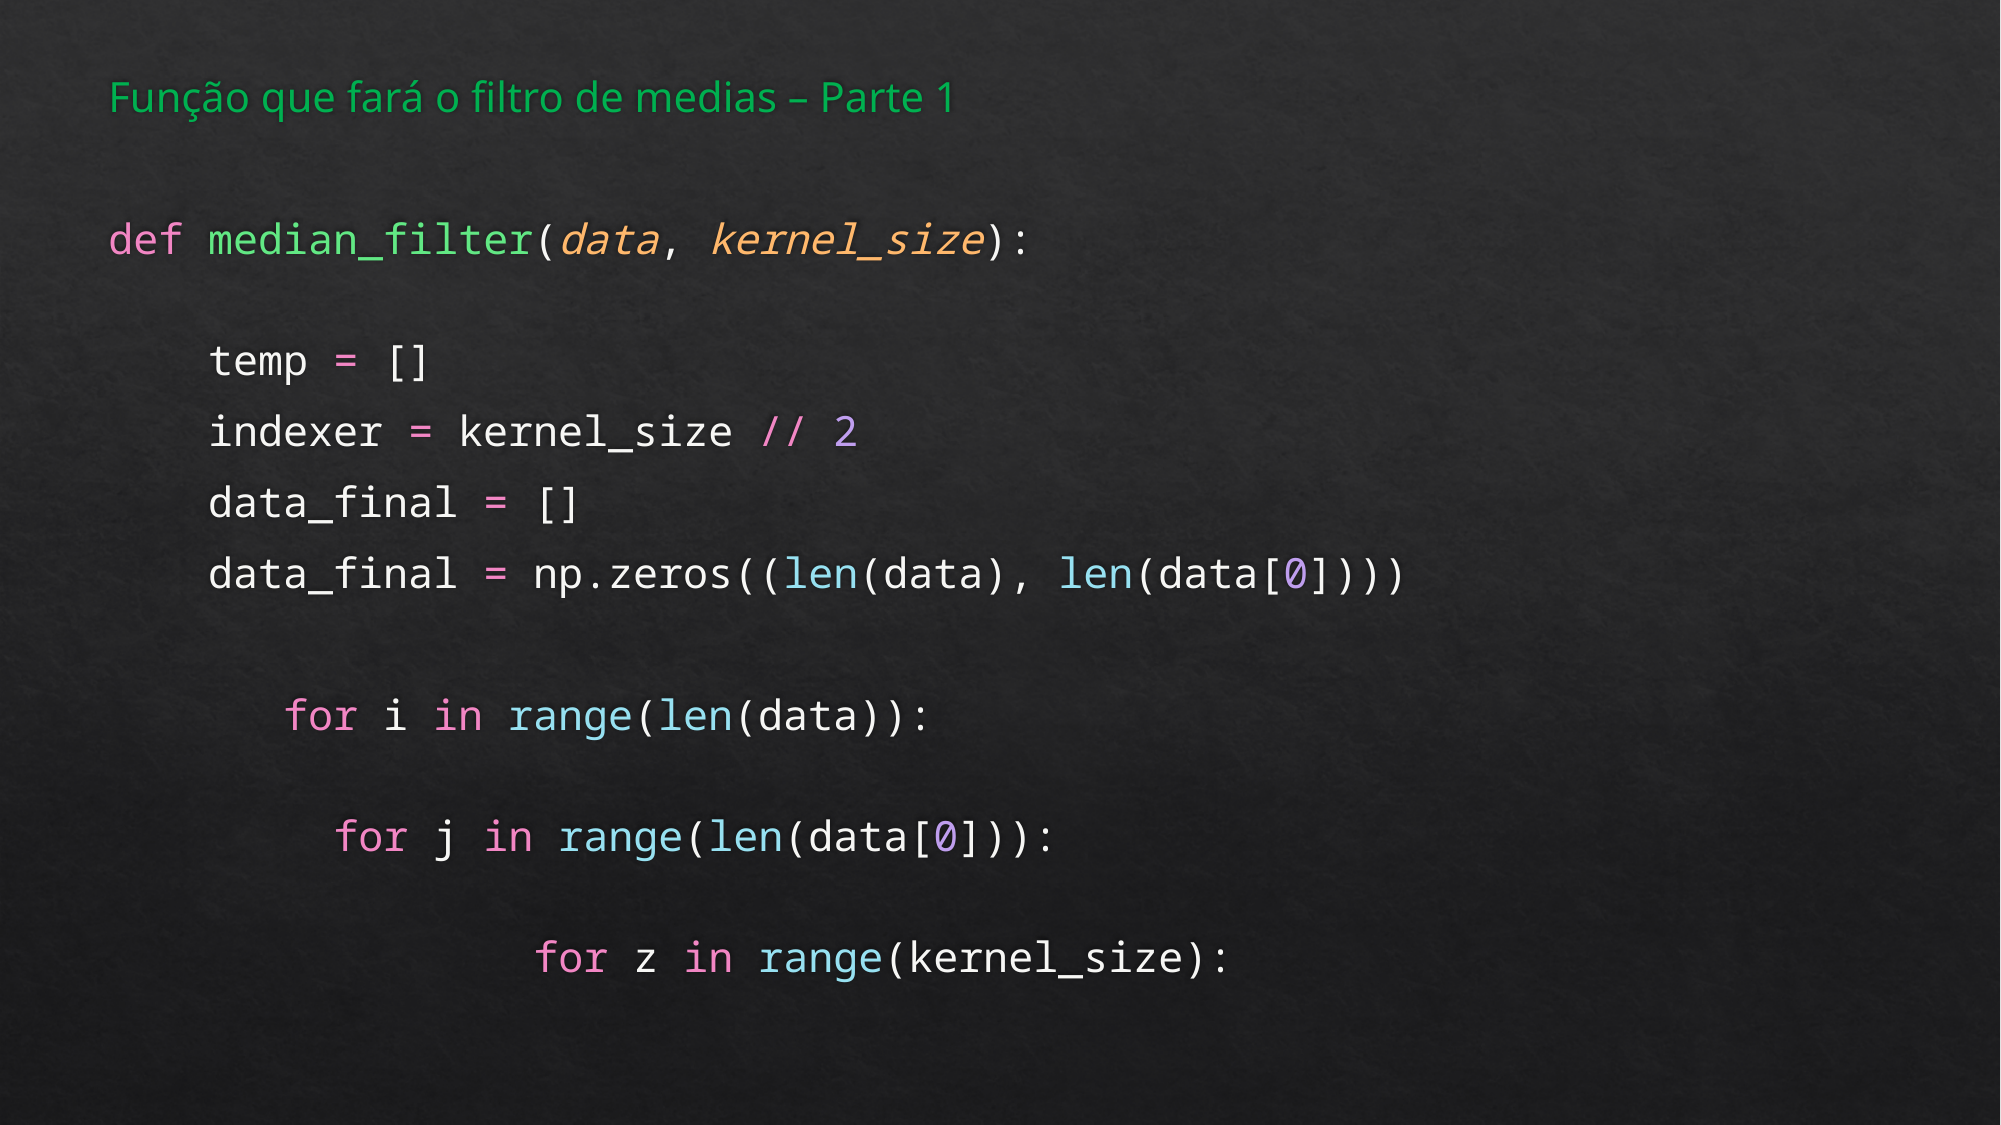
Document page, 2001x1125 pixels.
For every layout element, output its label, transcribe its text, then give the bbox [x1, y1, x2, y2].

subtitle Função que fará o filtro de medias – Parte 1 def median_filter(data, kernel_size): temp = [] indexer = kernel_size // 2 data_final = [] data_final = np.zeros((len(data), len(data[0]))) for i in range(len(data)): for j in range(len(data[0])): for z in range(kernel_size): [93, 63, 1967, 1099]
